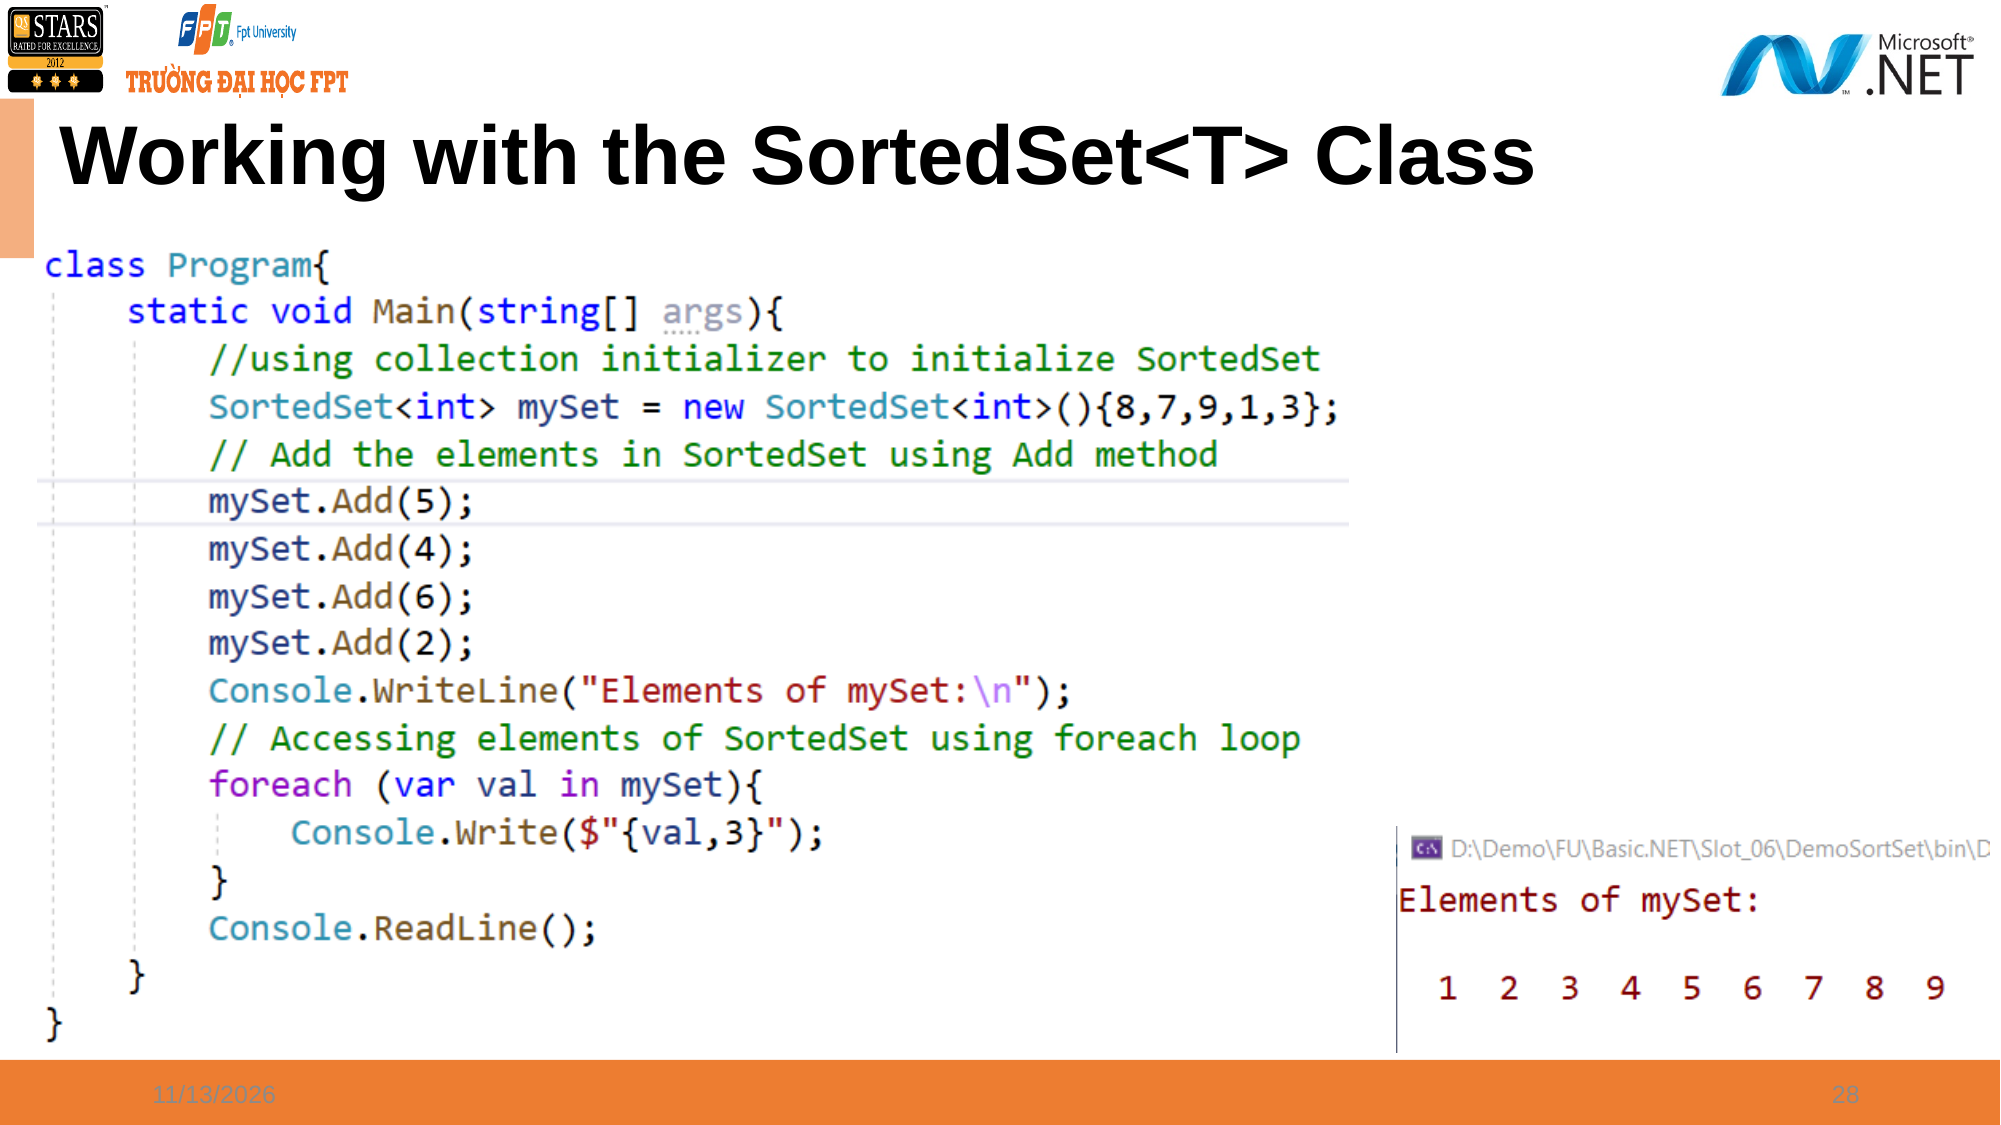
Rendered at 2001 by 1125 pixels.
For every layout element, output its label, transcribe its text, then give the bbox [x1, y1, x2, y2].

title Working with the SortedSet<T> Class [44, 119, 1595, 202]
picture [37, 239, 1349, 1052]
picture [1685, 0, 2001, 129]
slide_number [137, 1063, 588, 1123]
slide_number 28 [1424, 1063, 1875, 1123]
picture [1396, 826, 1990, 1053]
